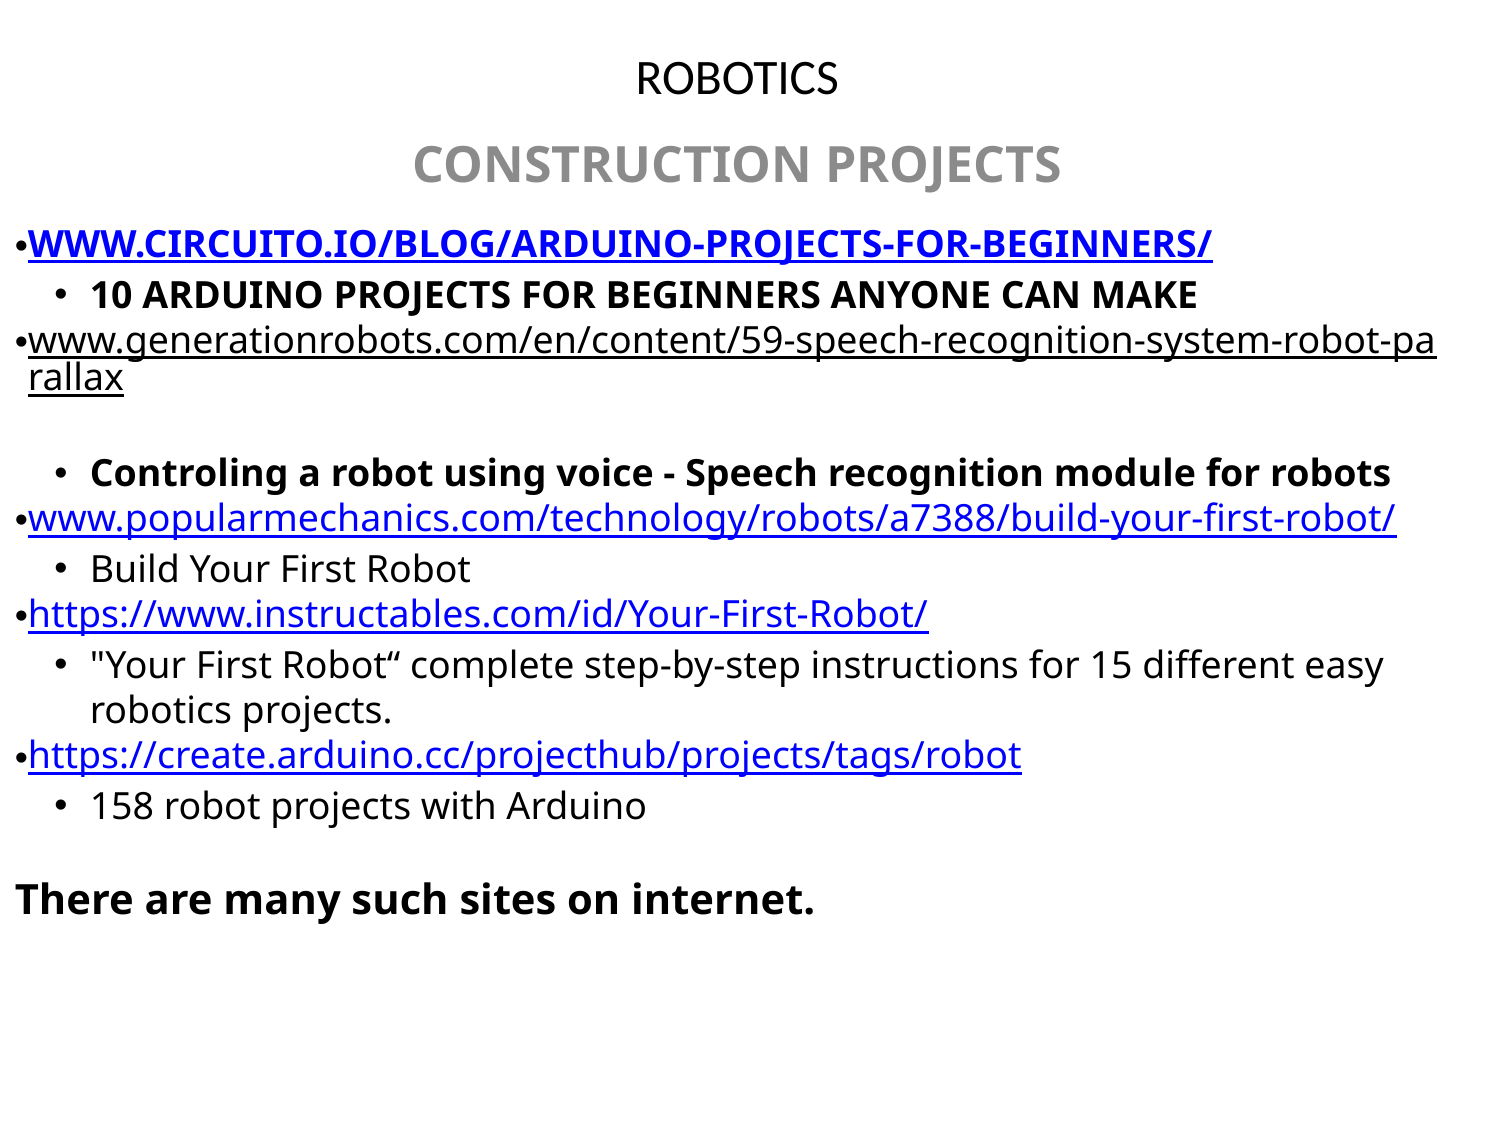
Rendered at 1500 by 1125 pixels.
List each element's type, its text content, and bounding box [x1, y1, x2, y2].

text_box www.circuito.io/blog/arduino-projects-for-beginners/ 10 ARDUINO PROJECTS FOR BEGINNERS ANYONE CAN MAKE www.generationrobots.com/en/content/59-speech-recognition-system-robot-parallax Controling a robot using voice - Speech recognition module for robots www.popularmechanics.com/technology/robots/a7388/build-your-first-robot/ Build Your First Robot https://www.instructables.com/id/Your-First-Robot/ "Your First Robot“ complete step-by-step instructions for 15 different easy robotics projects. https://create.arduino.cc/projecthub/projects/tags/robot 158 robot projects with Arduino There are many such sites on internet. [0, 212, 1463, 893]
title ROBOTICS [99, 37, 1375, 113]
subtitle CONSTRUCTION PROJECTS [212, 125, 1263, 200]
